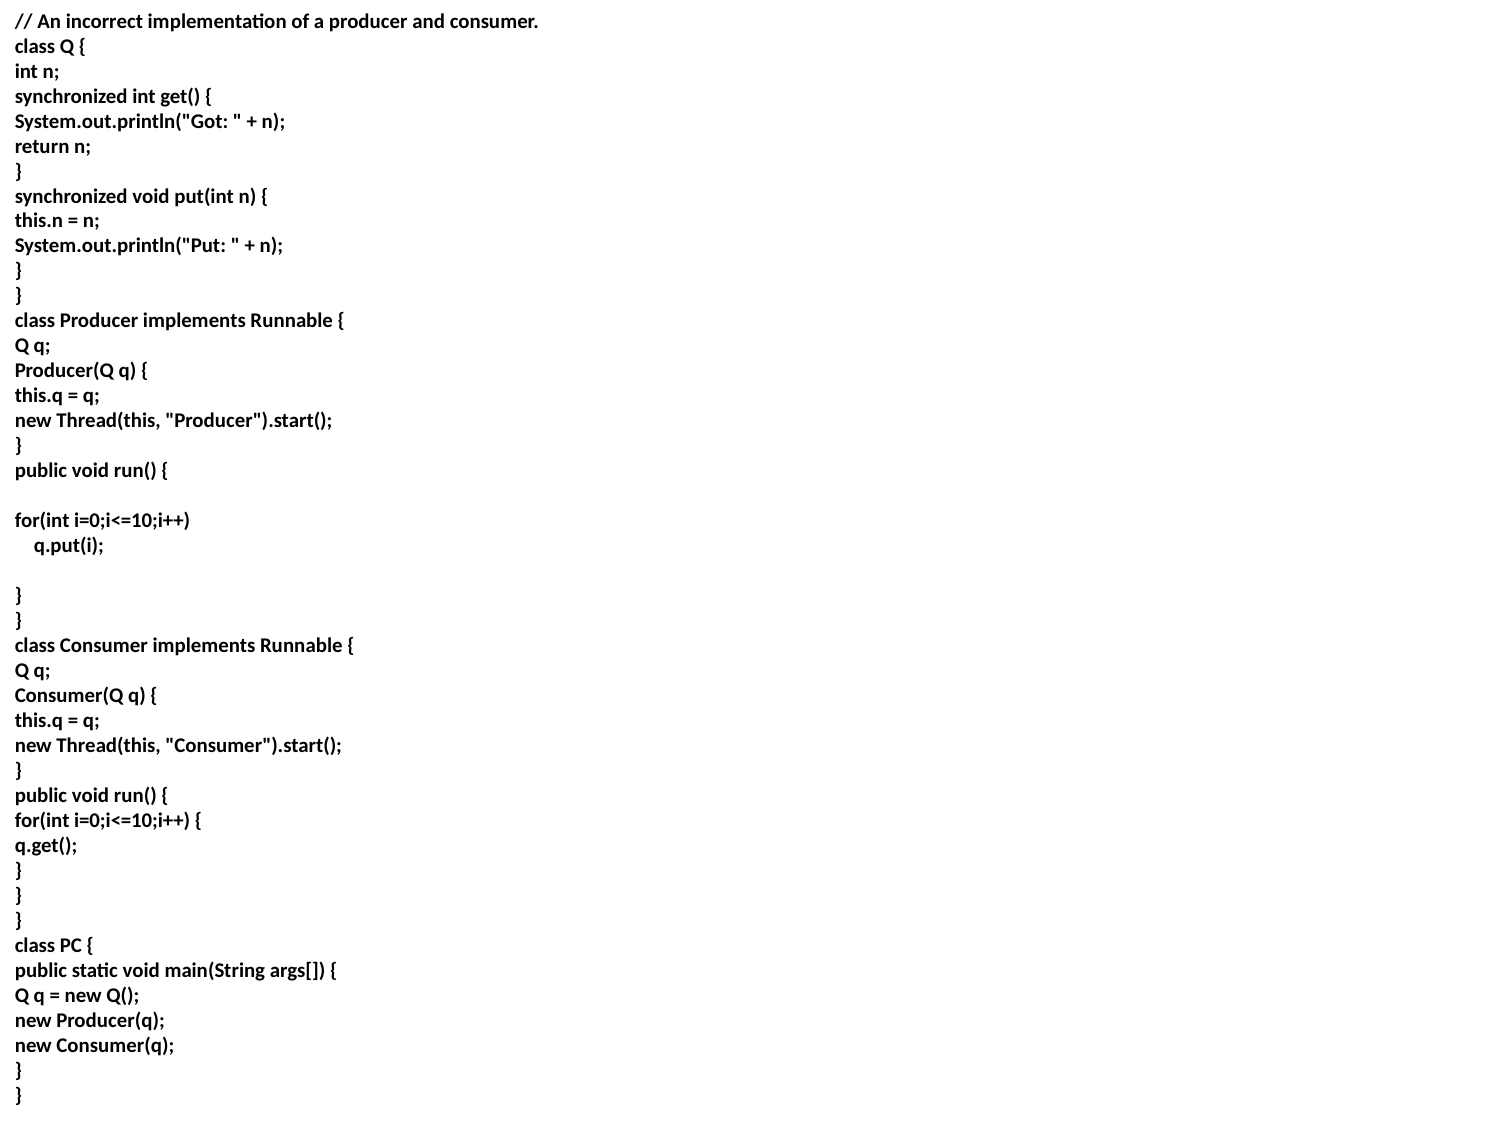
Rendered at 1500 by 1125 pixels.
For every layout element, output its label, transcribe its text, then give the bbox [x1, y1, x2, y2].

text_box // An incorrect implementation of a producer and consumer. class Q { int n; synchronized int get() { System.out.println("Got: " + n); return n; } synchronized void put(int n) { this.n = n; System.out.println("Put: " + n); } } class Producer implements Runnable { Q q; Producer(Q q) { this.q = q; new Thread(this, "Producer").start(); } public void run() { for(int i=0;i<=10;i++) q.put(i); } } class Consumer implements Runnable { Q q; Consumer(Q q) { this.q = q; new Thread(this, "Consumer").start(); } public void run() { for(int i=0;i<=10;i++) { q.get(); } } } class PC { public static void main(String args[]) { Q q = new Q(); new Producer(q); new Consumer(q); } } [0, 0, 1179, 1114]
